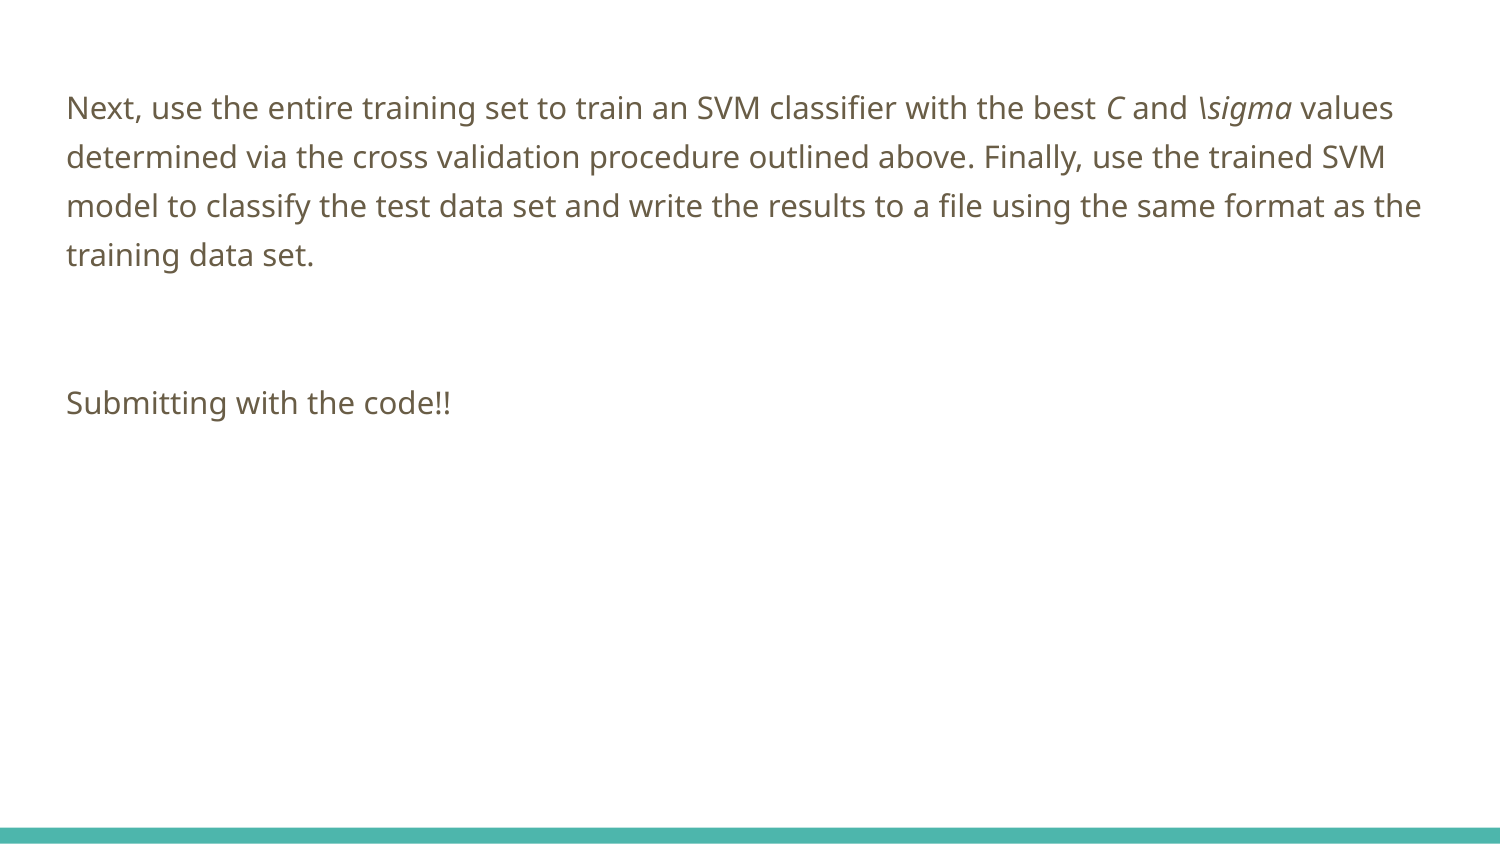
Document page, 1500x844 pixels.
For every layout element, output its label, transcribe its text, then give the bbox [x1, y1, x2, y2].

list Next, use the entire training set to train an SVM classifier with the best C and \sigma values determined via the cross validation procedure outlined above. Finally, use the trained SVM model to classify the test data set and write the results to a file using the same format as the training data set. Submitting with the code!! [51, 64, 1449, 750]
